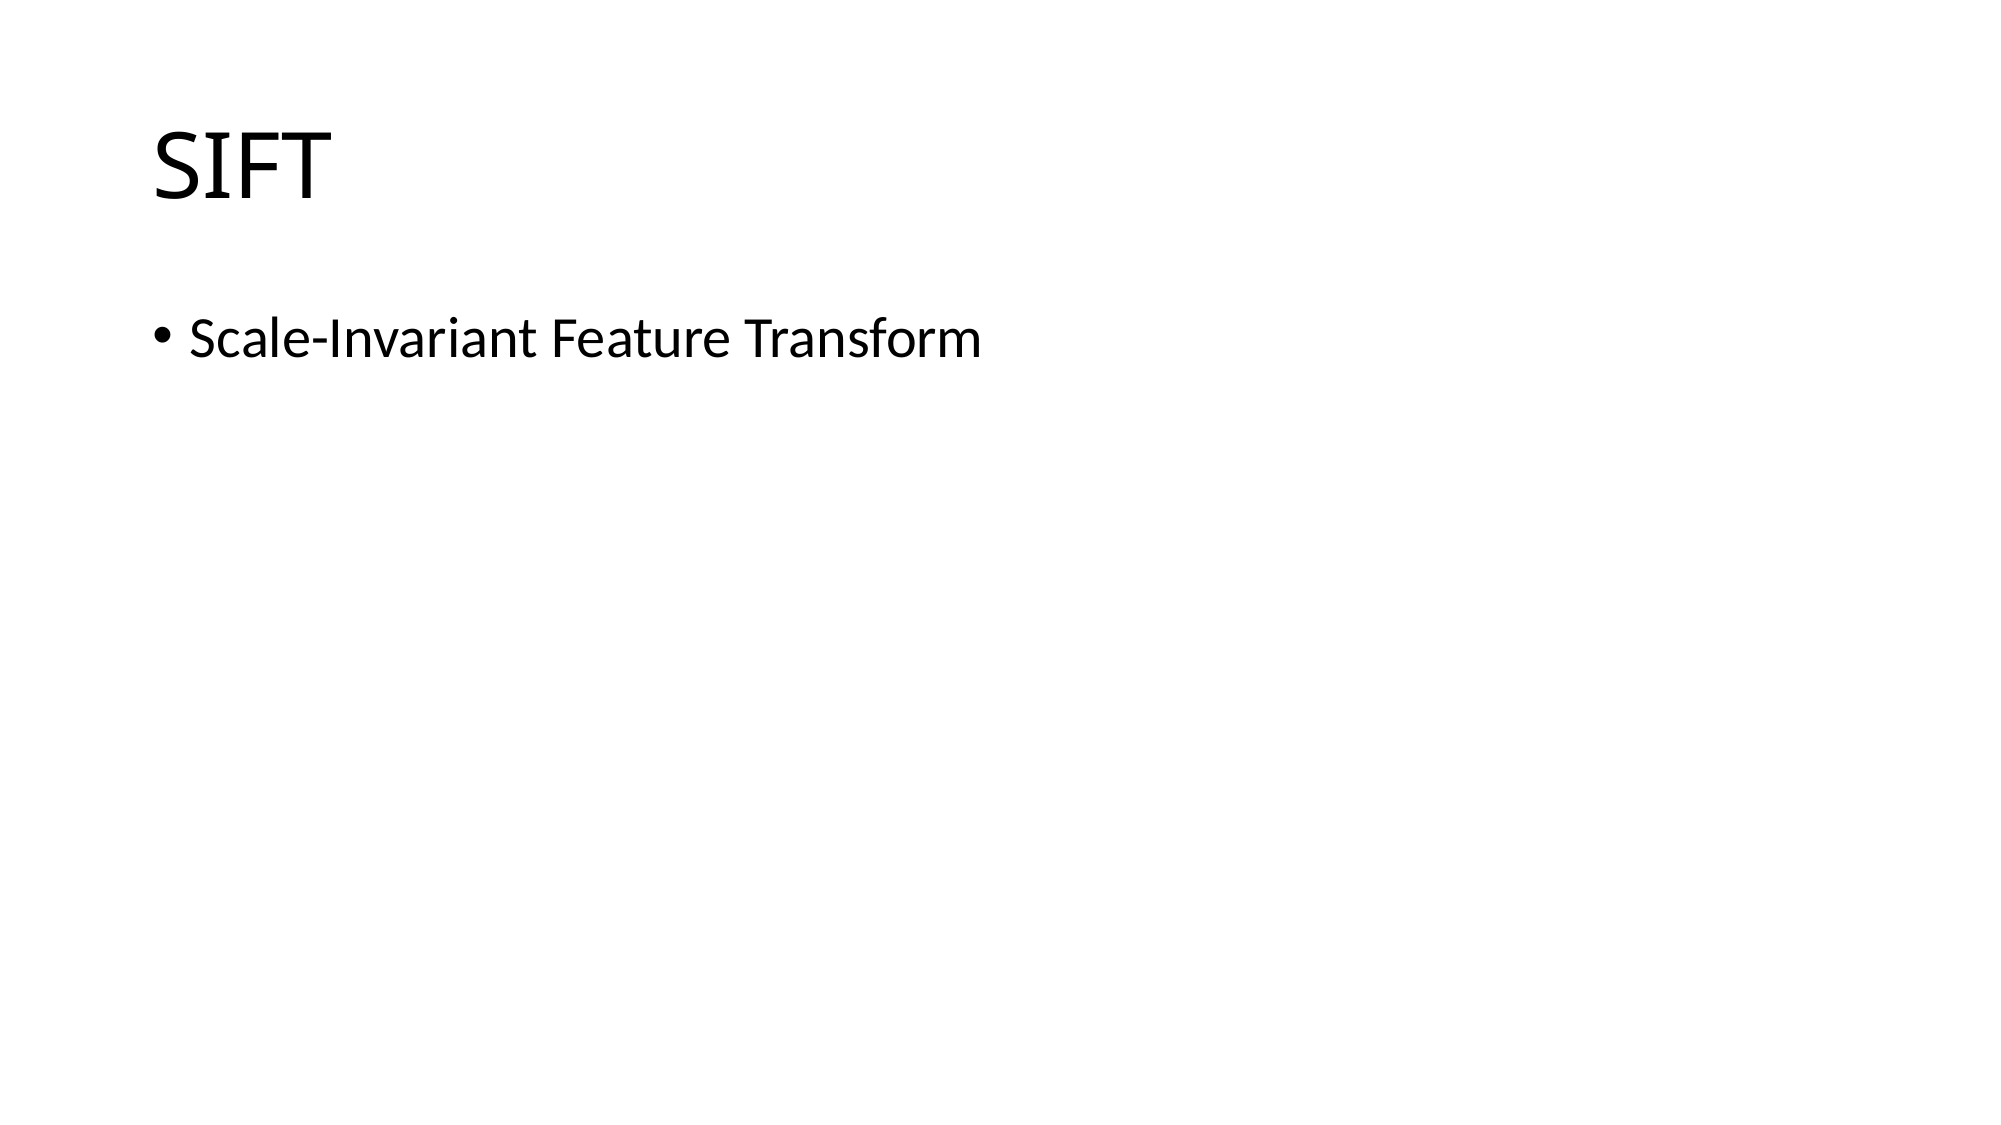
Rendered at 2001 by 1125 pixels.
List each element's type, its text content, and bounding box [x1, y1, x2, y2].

list Scale-Invariant Feature Transform [137, 299, 1863, 1014]
title SIFT [137, 59, 1863, 278]
